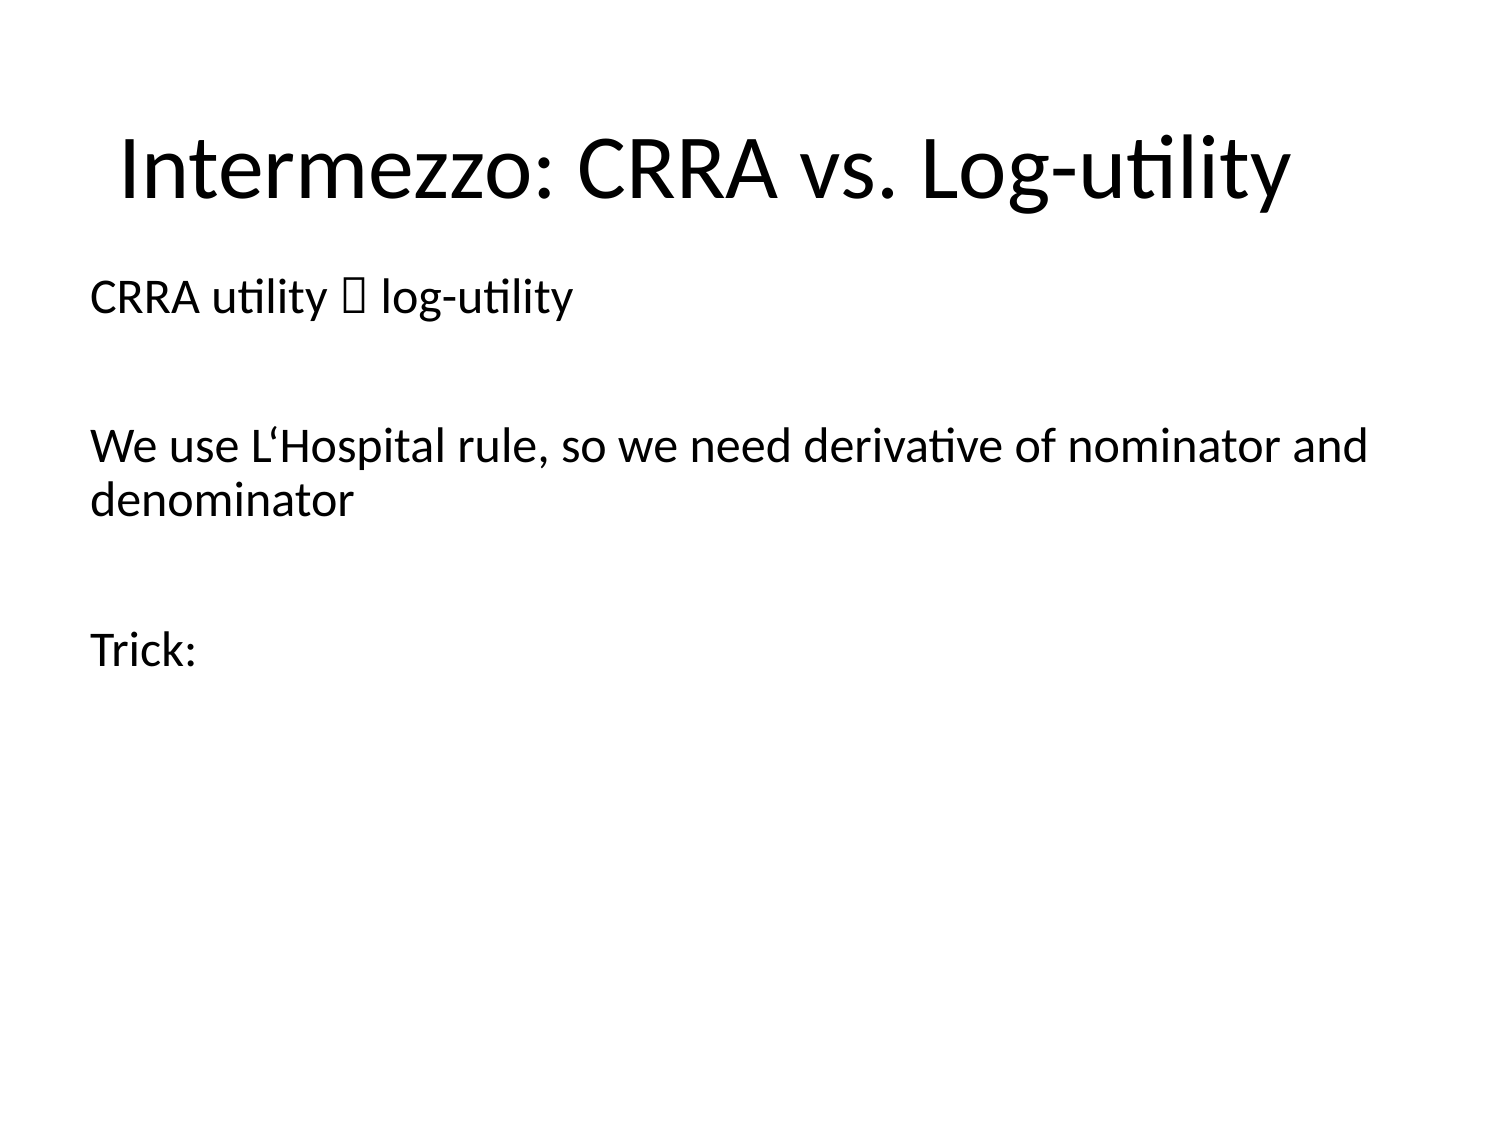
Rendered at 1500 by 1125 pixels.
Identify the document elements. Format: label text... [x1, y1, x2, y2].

title Intermezzo: CRRA vs. Log-utility [103, 59, 1397, 278]
